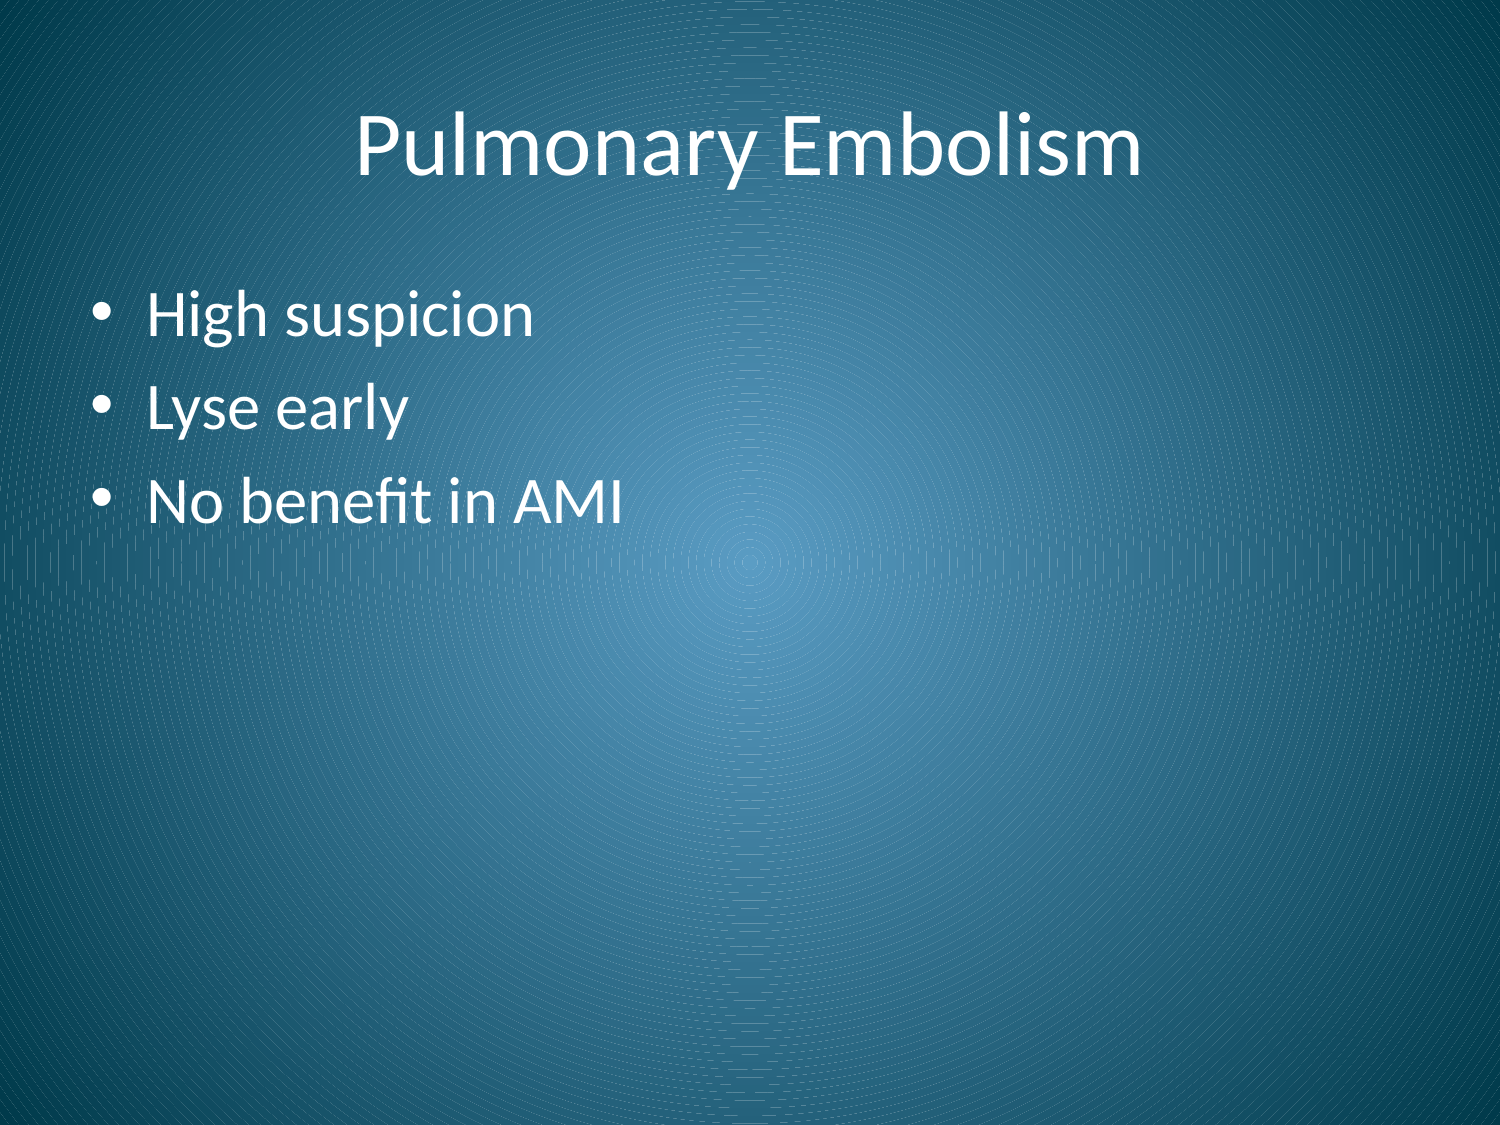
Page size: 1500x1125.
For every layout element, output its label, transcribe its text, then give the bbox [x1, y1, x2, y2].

title Pulmonary Embolism [75, 45, 1425, 233]
list High suspicion Lyse early No benefit in AMI [75, 262, 1425, 1005]
